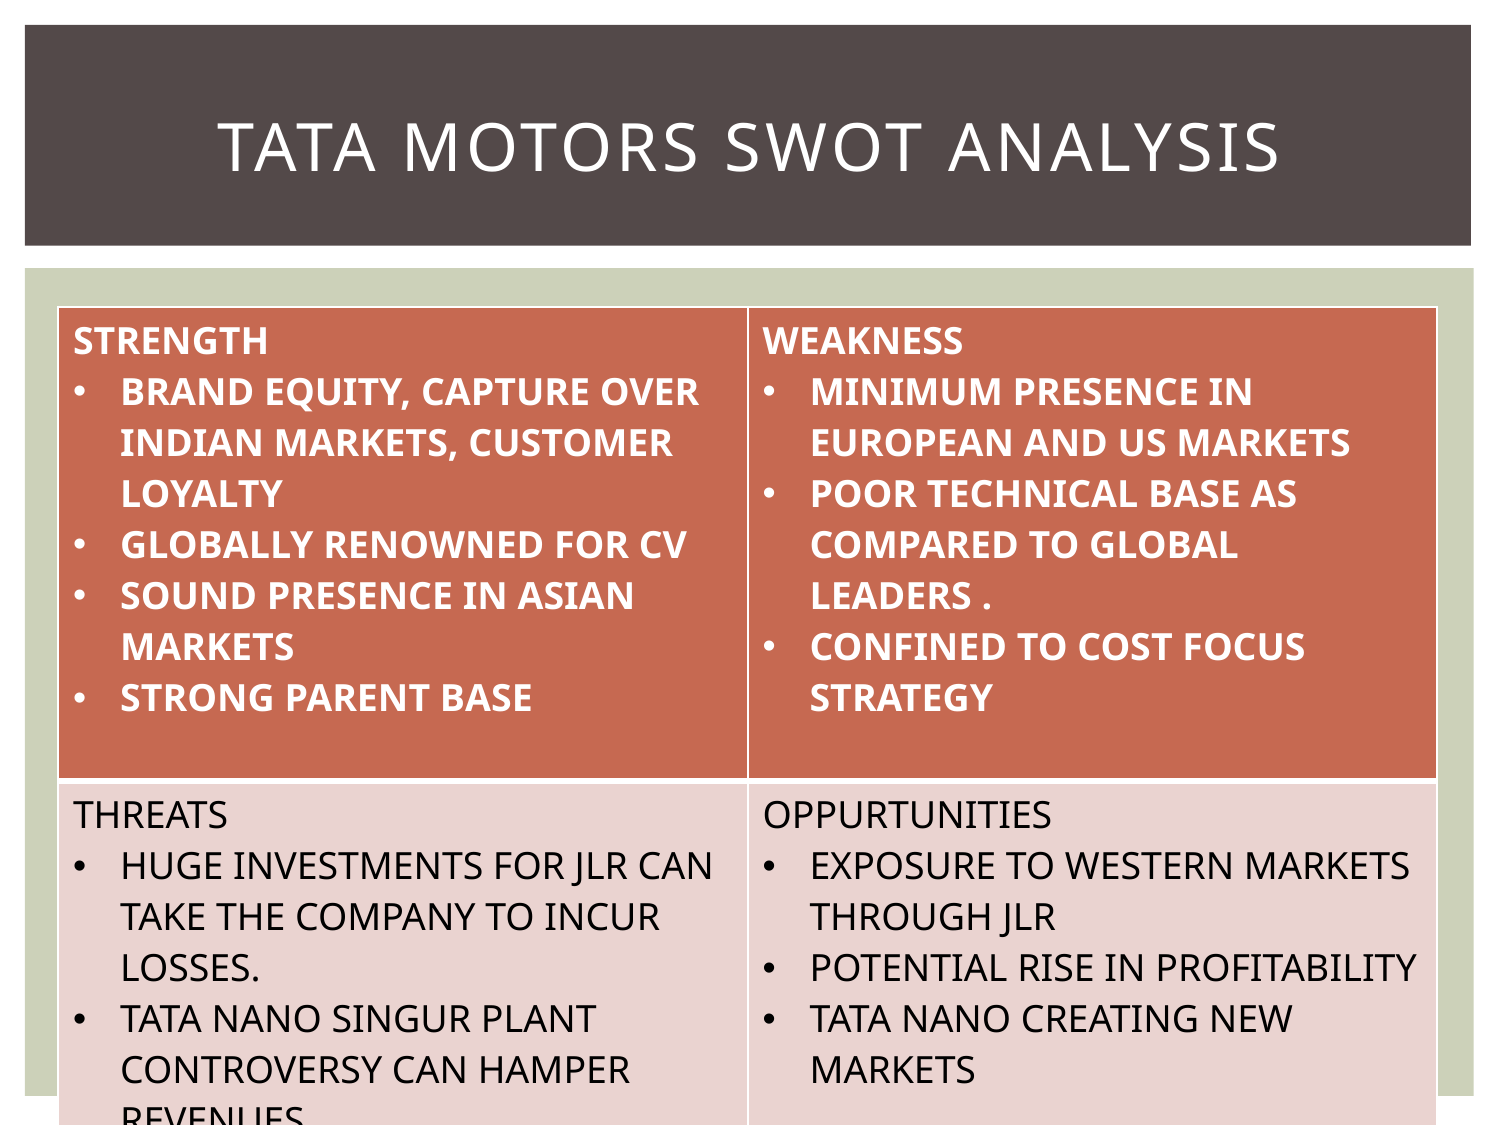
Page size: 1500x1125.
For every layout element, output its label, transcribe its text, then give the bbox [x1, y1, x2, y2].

table_cell OPPURTUNITIES EXPOSURE TO WESTERN MARKETS THROUGH JLR POTENTIAL RISE IN PROFITABILITY TATA NANO CREATING NEW MARKETS [749, 784, 1436, 1125]
title TATA MOTORS SWOT ANALYSIS [62, 58, 1438, 232]
table_cell THREATS HUGE INVESTMENTS FOR JLR CAN TAKE THE COMPANY TO INCUR LOSSES. TATA NANO SINGUR PLANT CONTROVERSY CAN HAMPER REVENUES THE CONFLICT OF STRATEGIES [59, 784, 747, 1125]
table_header STRENGTH BRAND EQUITY, CAPTURE OVER INDIAN MARKETS, CUSTOMER LOYALTY GLOBALLY RENOWNED FOR CV SOUND PRESENCE IN ASIAN MARKETS STRONG PARENT BASE [59, 308, 747, 778]
table_header WEAKNESS MINIMUM PRESENCE IN EUROPEAN AND US MARKETS POOR TECHNICAL BASE AS COMPARED TO GLOBAL LEADERS . CONFINED TO COST FOCUS STRATEGY [749, 308, 1436, 778]
